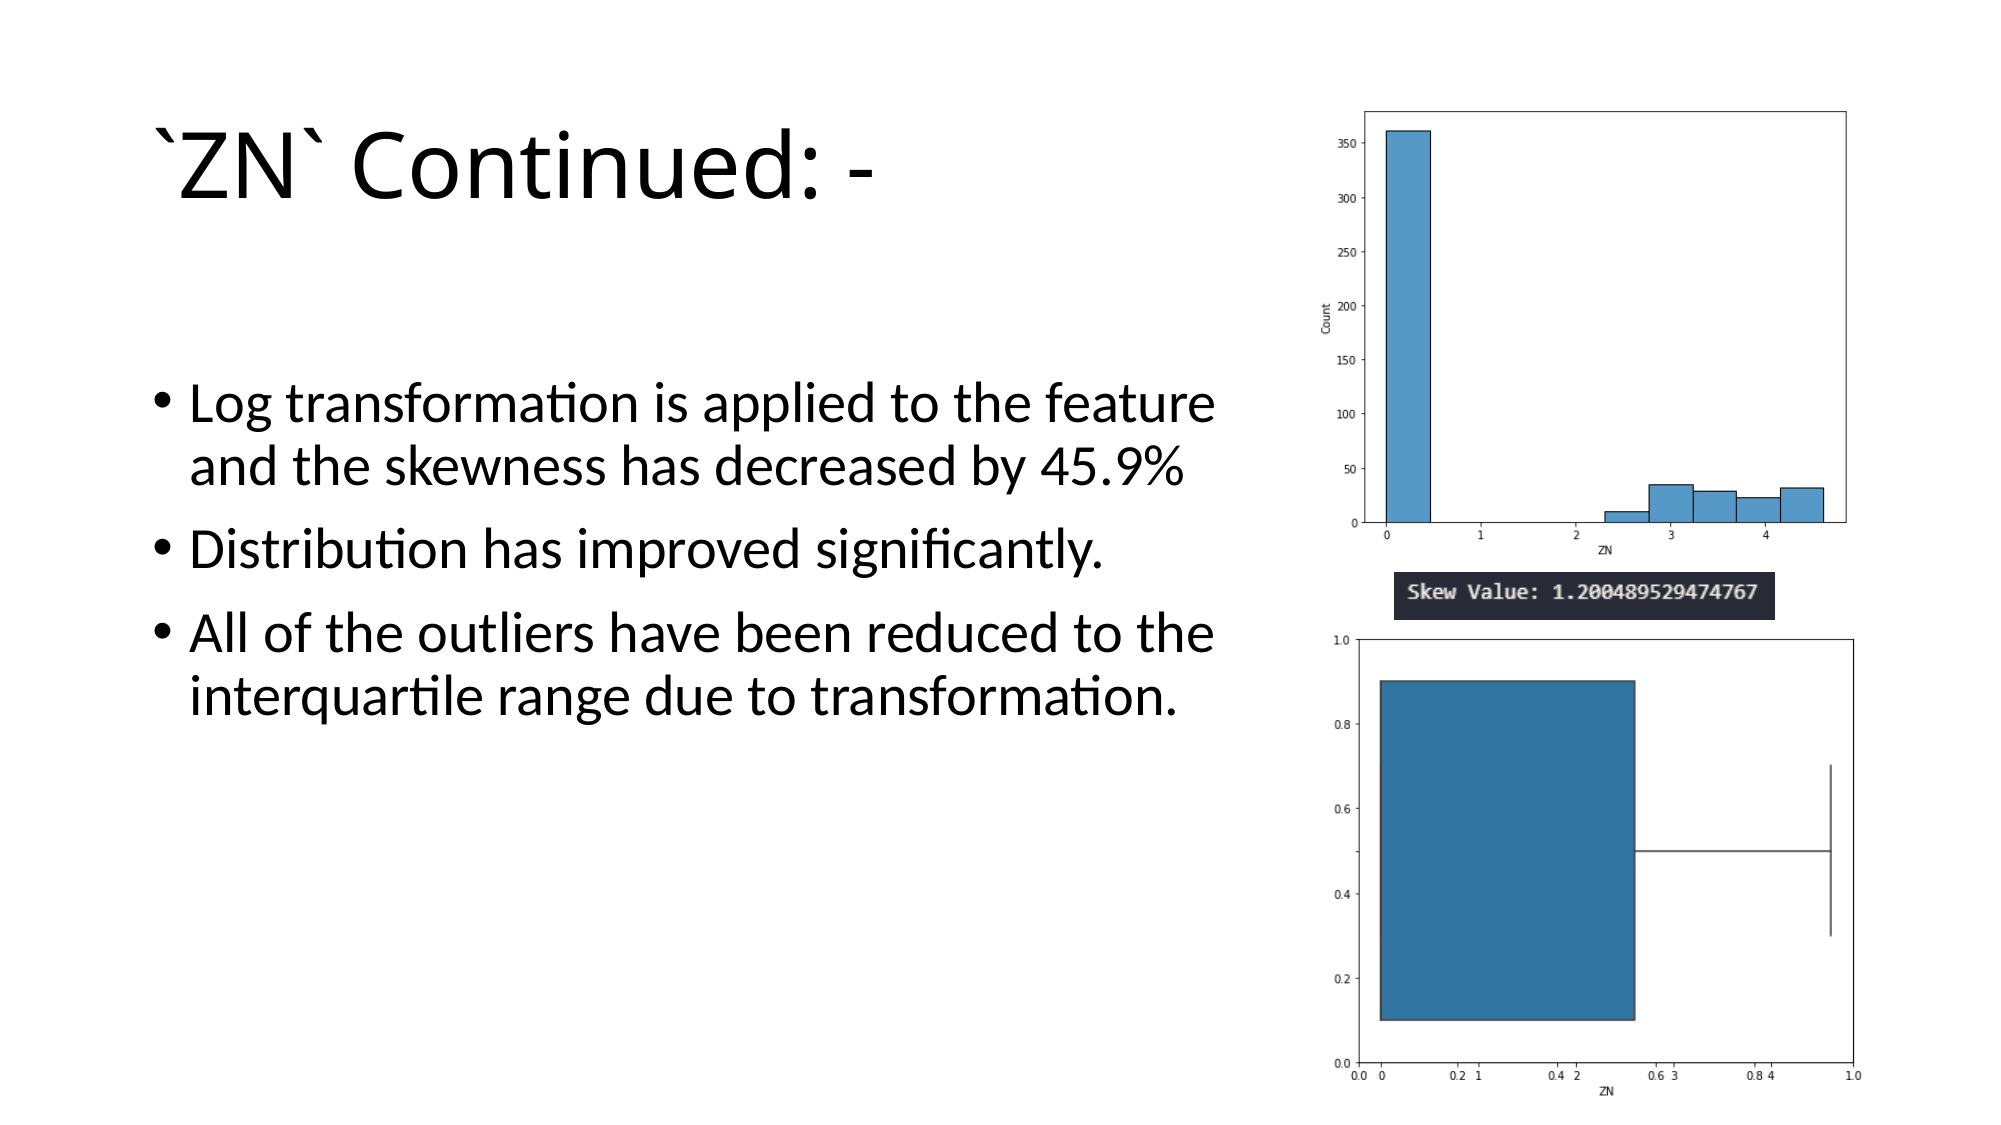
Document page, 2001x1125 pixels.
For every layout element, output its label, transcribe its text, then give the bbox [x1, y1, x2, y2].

list Log transformation is applied to the feature and the skewness has decreased by 45.9% Distribution has improved significantly. All of the outliers have been reduced to the interquartile range due to transformation. [137, 364, 1300, 1014]
title `ZN` Continued: - [137, 59, 1863, 278]
picture [1318, 110, 1850, 563]
picture [1331, 629, 1863, 1100]
picture [1394, 572, 1775, 620]
